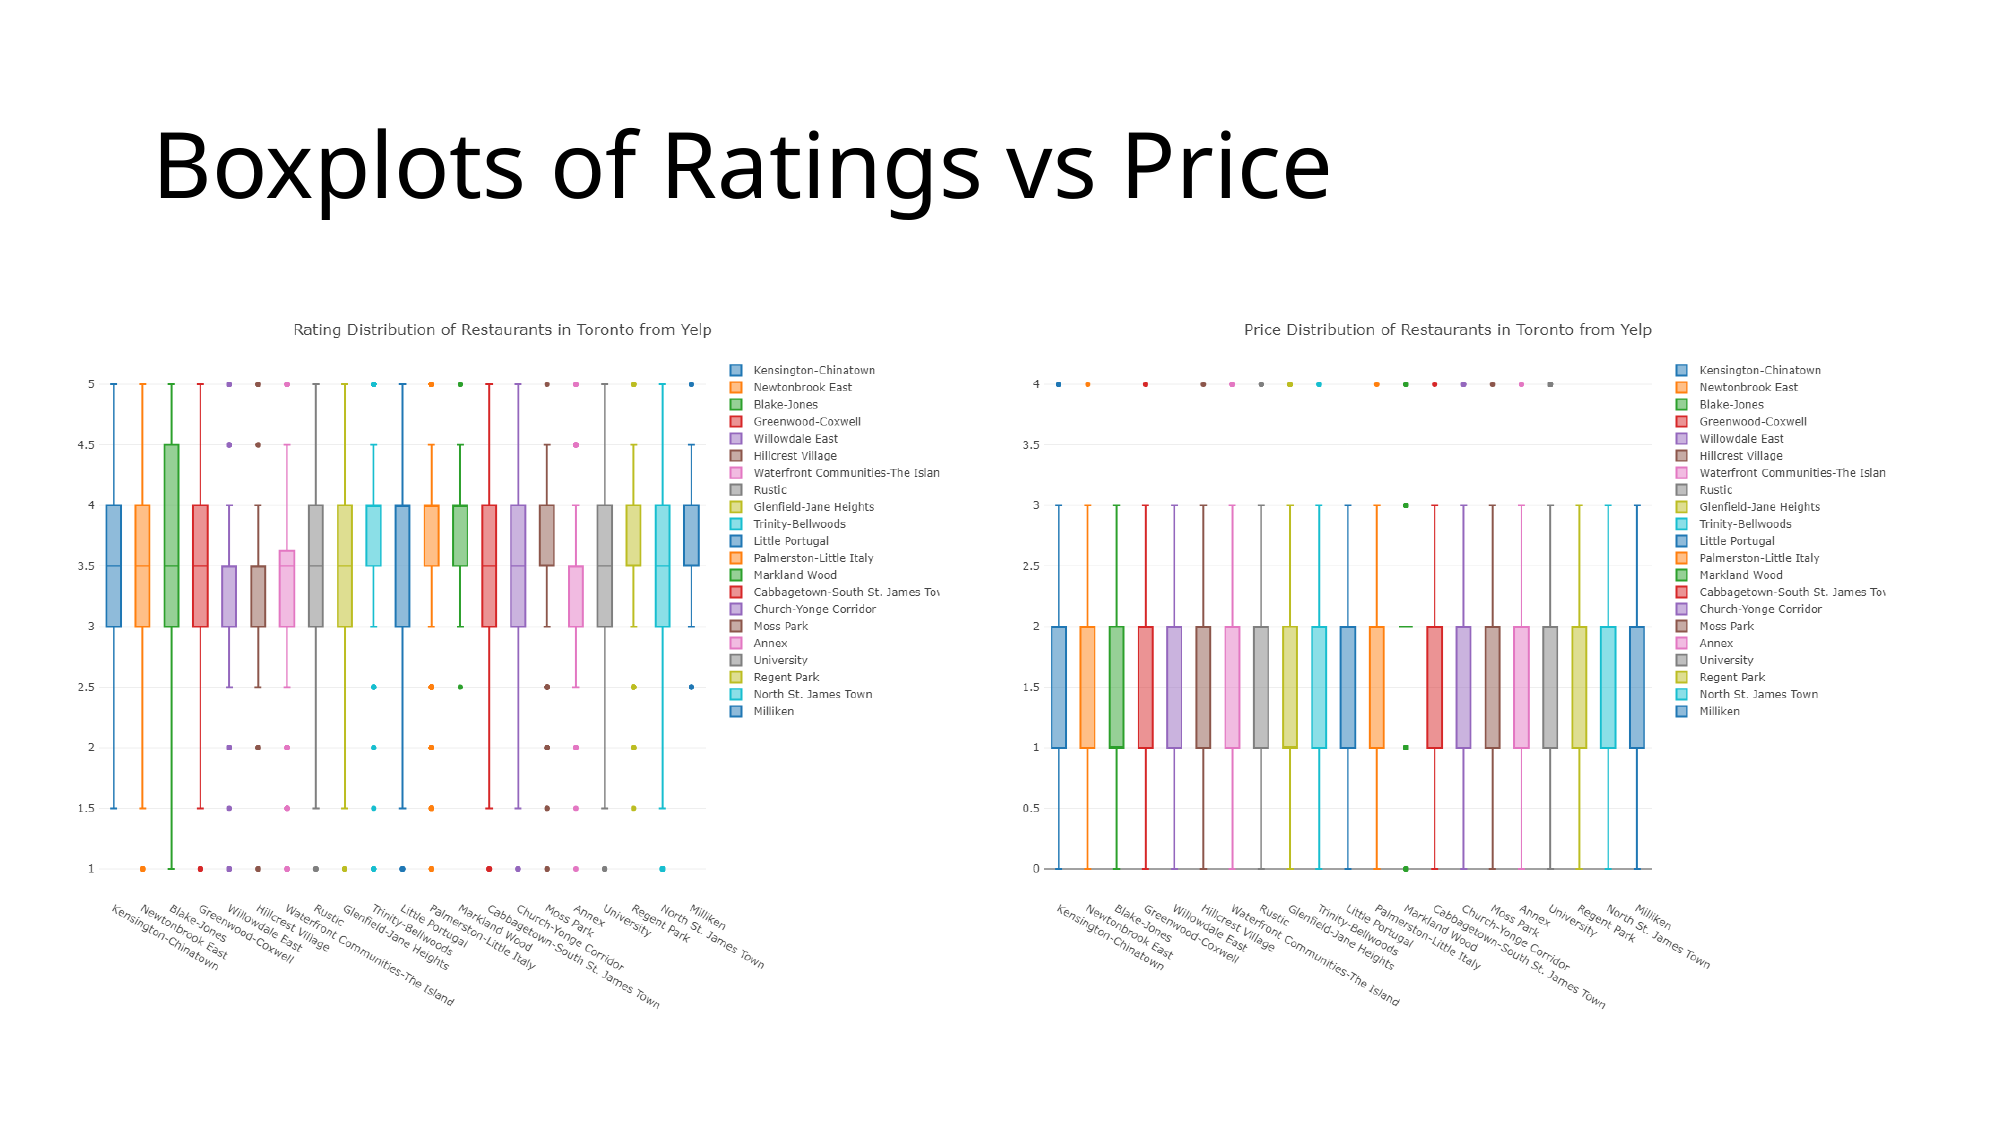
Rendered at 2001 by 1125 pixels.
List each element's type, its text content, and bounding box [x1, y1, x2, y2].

title Boxplots of Ratings vs Price [137, 59, 1863, 278]
picture [999, 312, 1896, 1030]
picture [54, 312, 950, 1030]
